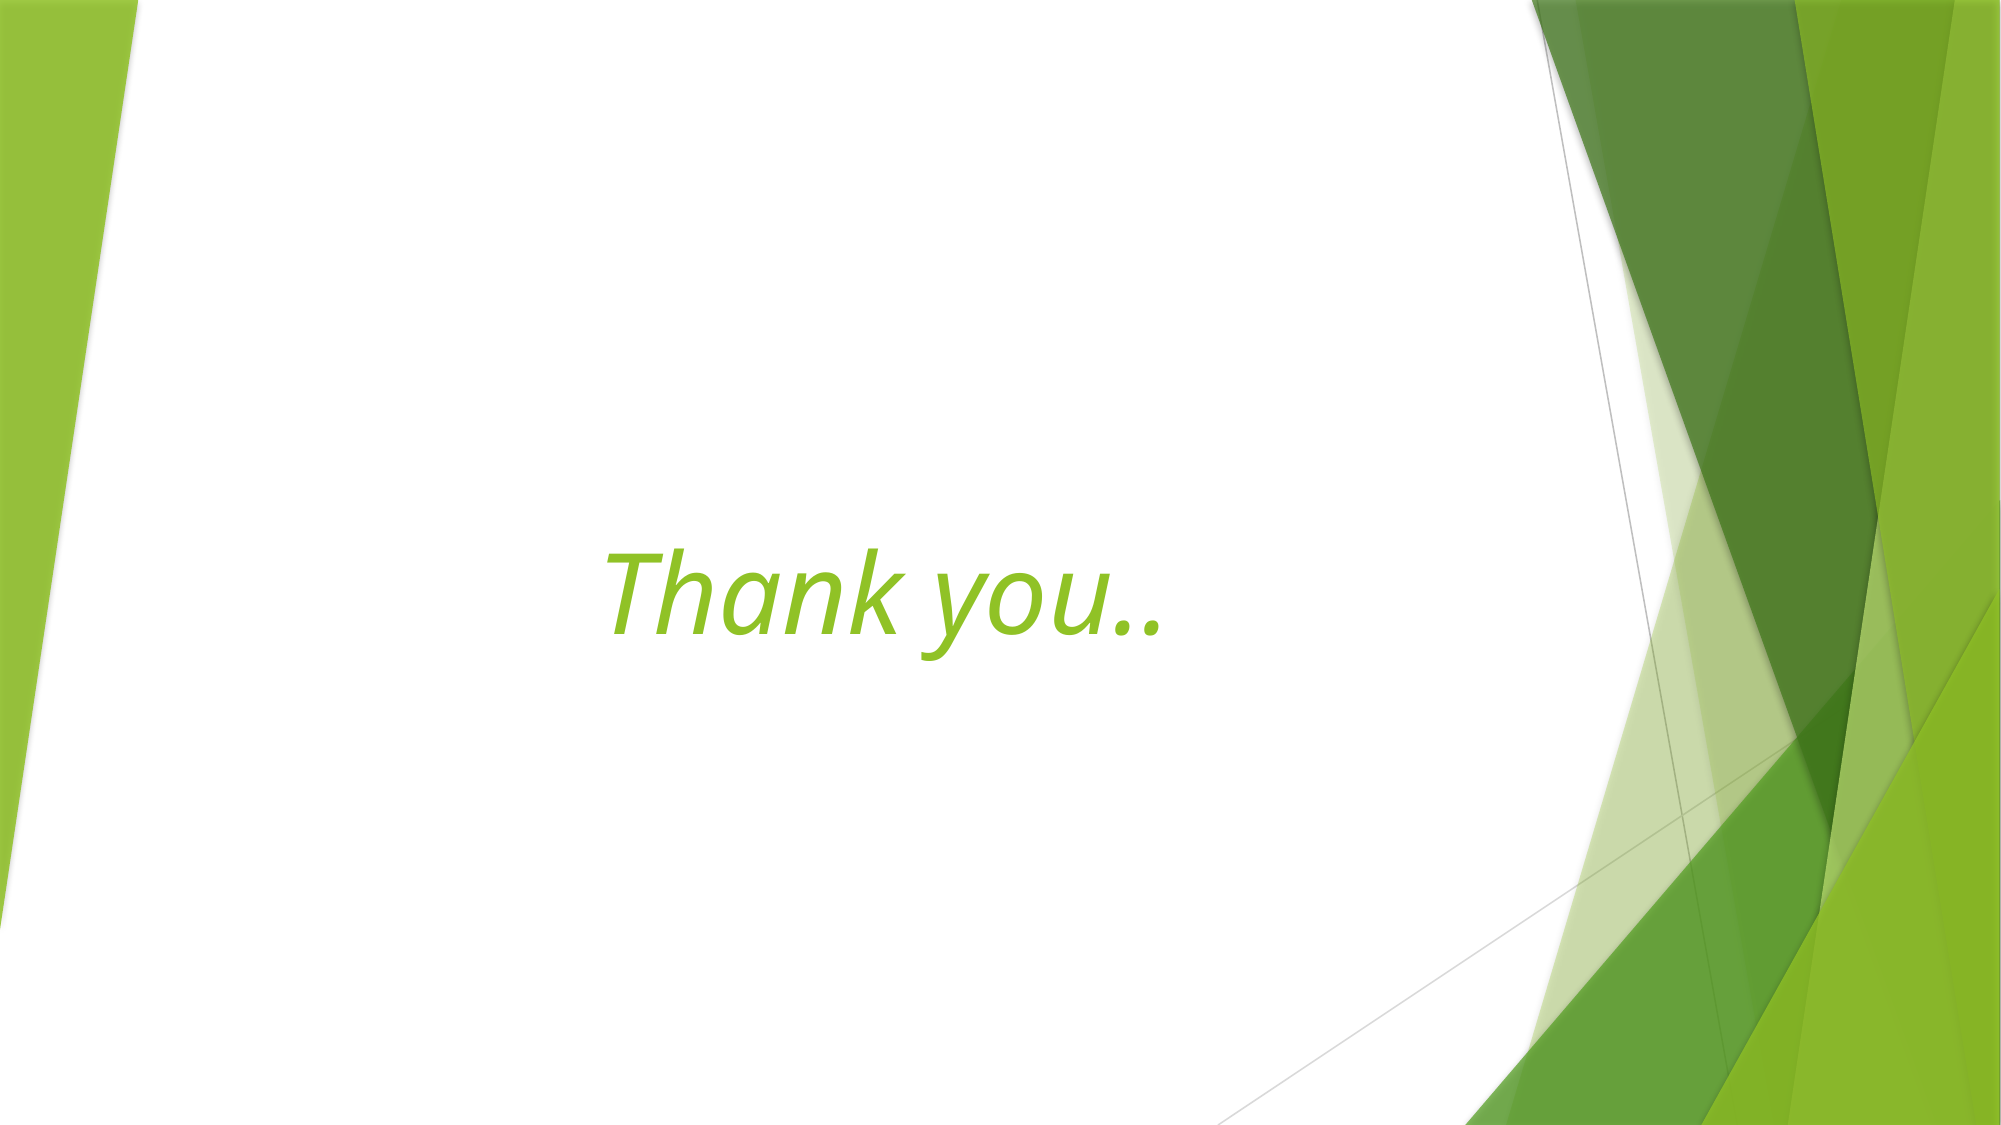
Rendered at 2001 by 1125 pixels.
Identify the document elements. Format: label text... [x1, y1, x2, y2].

title Thank you.. [247, 394, 1522, 665]
